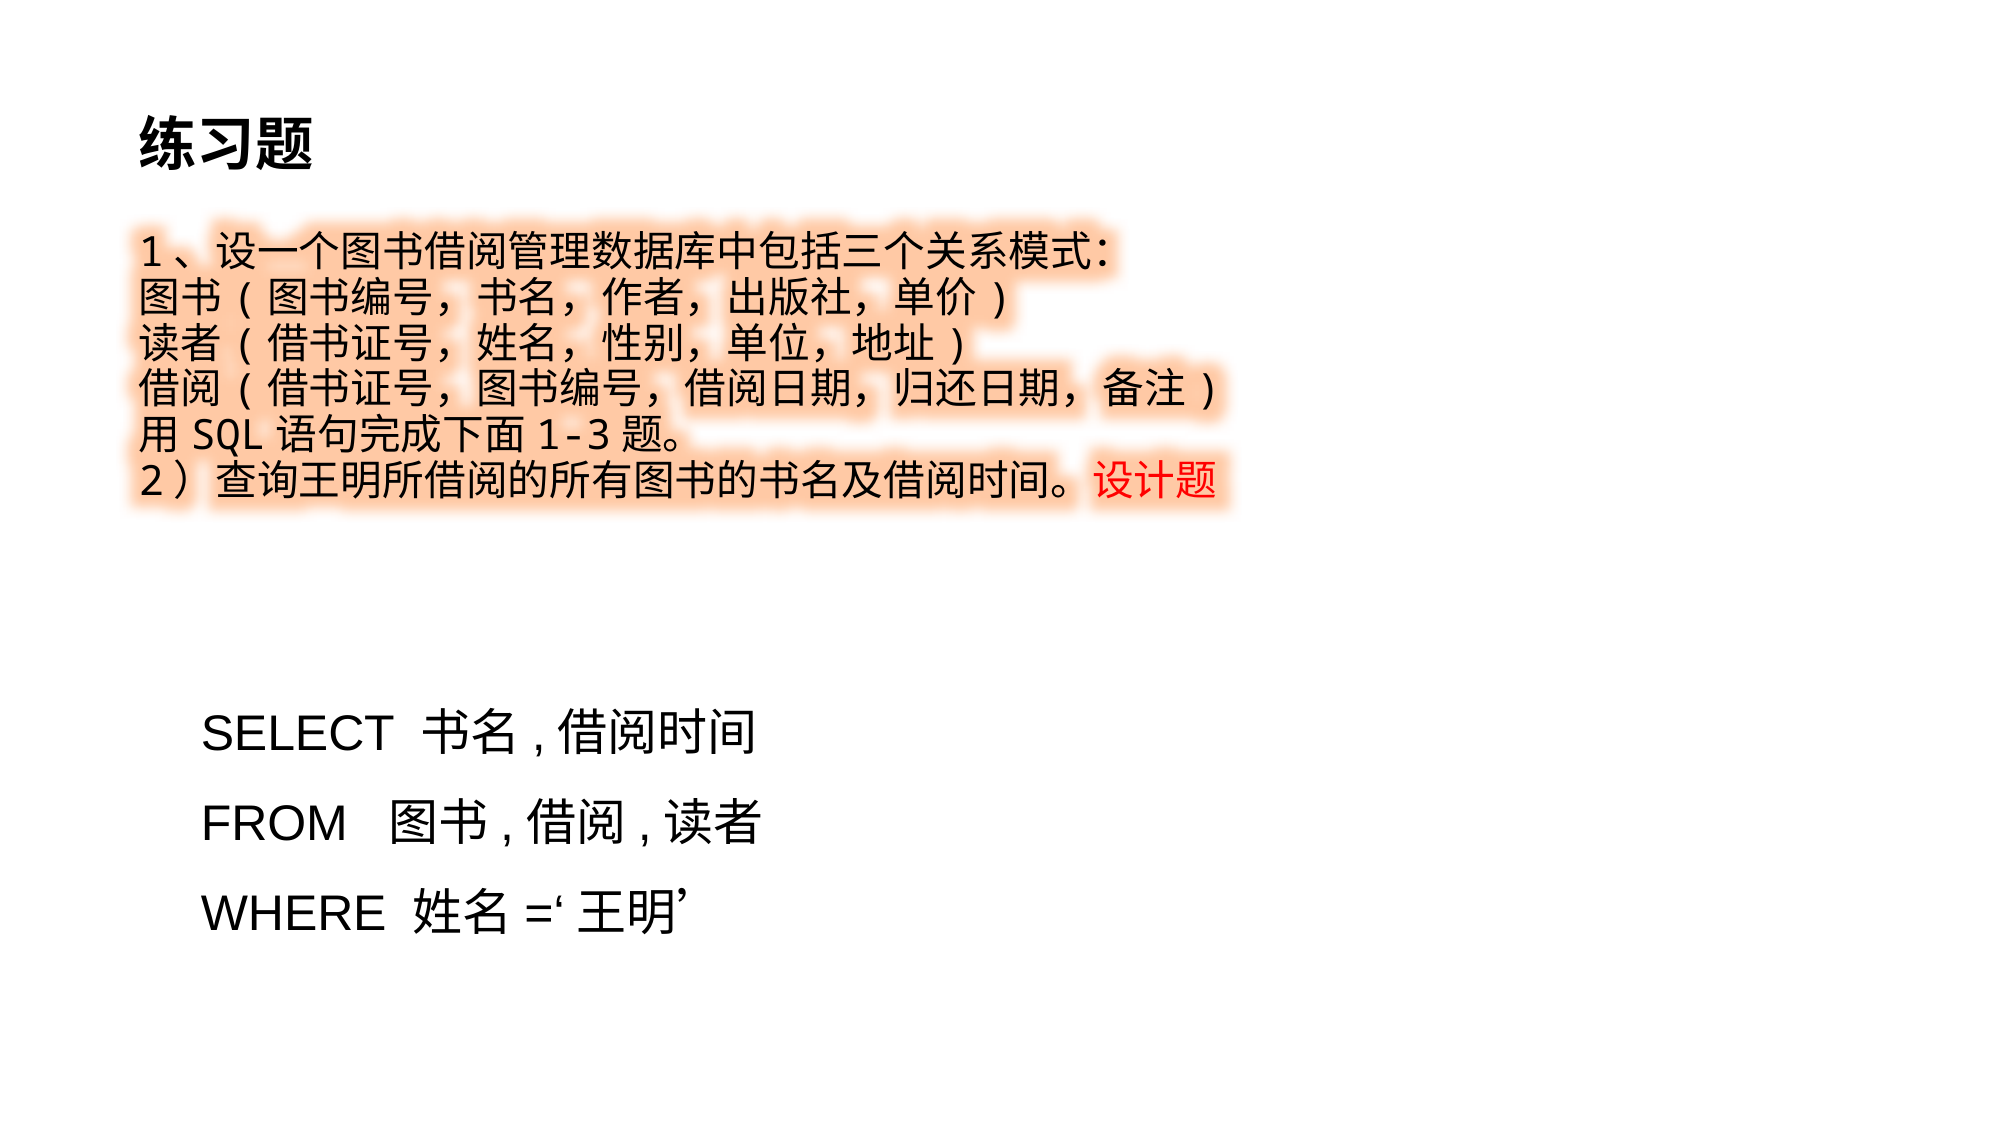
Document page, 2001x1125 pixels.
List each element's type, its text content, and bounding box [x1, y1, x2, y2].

text_box SELECT 书名,借阅时间 FROM 图书,借阅,读者 WHERE 姓名=‘王明’ [186, 662, 1591, 948]
text_box 练习题 [120, 97, 1568, 187]
text_box 1、设一个图书借阅管理数据库中包括三个关系模式： 图书(图书编号，书名，作者，出版社，单价) 读者(借书证号，姓名，性别，单位，地址) 借阅(借书证号，图书编号，借阅日期，归还日期，备注) 用SQL语句完成下面1-3题。 2）查询王明所借阅的所有图书的书名及借阅时间。设计题 [120, 219, 1839, 1047]
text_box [113, 212, 1847, 1055]
text_box 示例2：在数据库mysql_test的表customers中获取一个数据结果集，要求该结果集中包含每个相同地址的男性客户人数、女性客户人数、总人数以及客户的总人数。 [117, 216, 1843, 1051]
